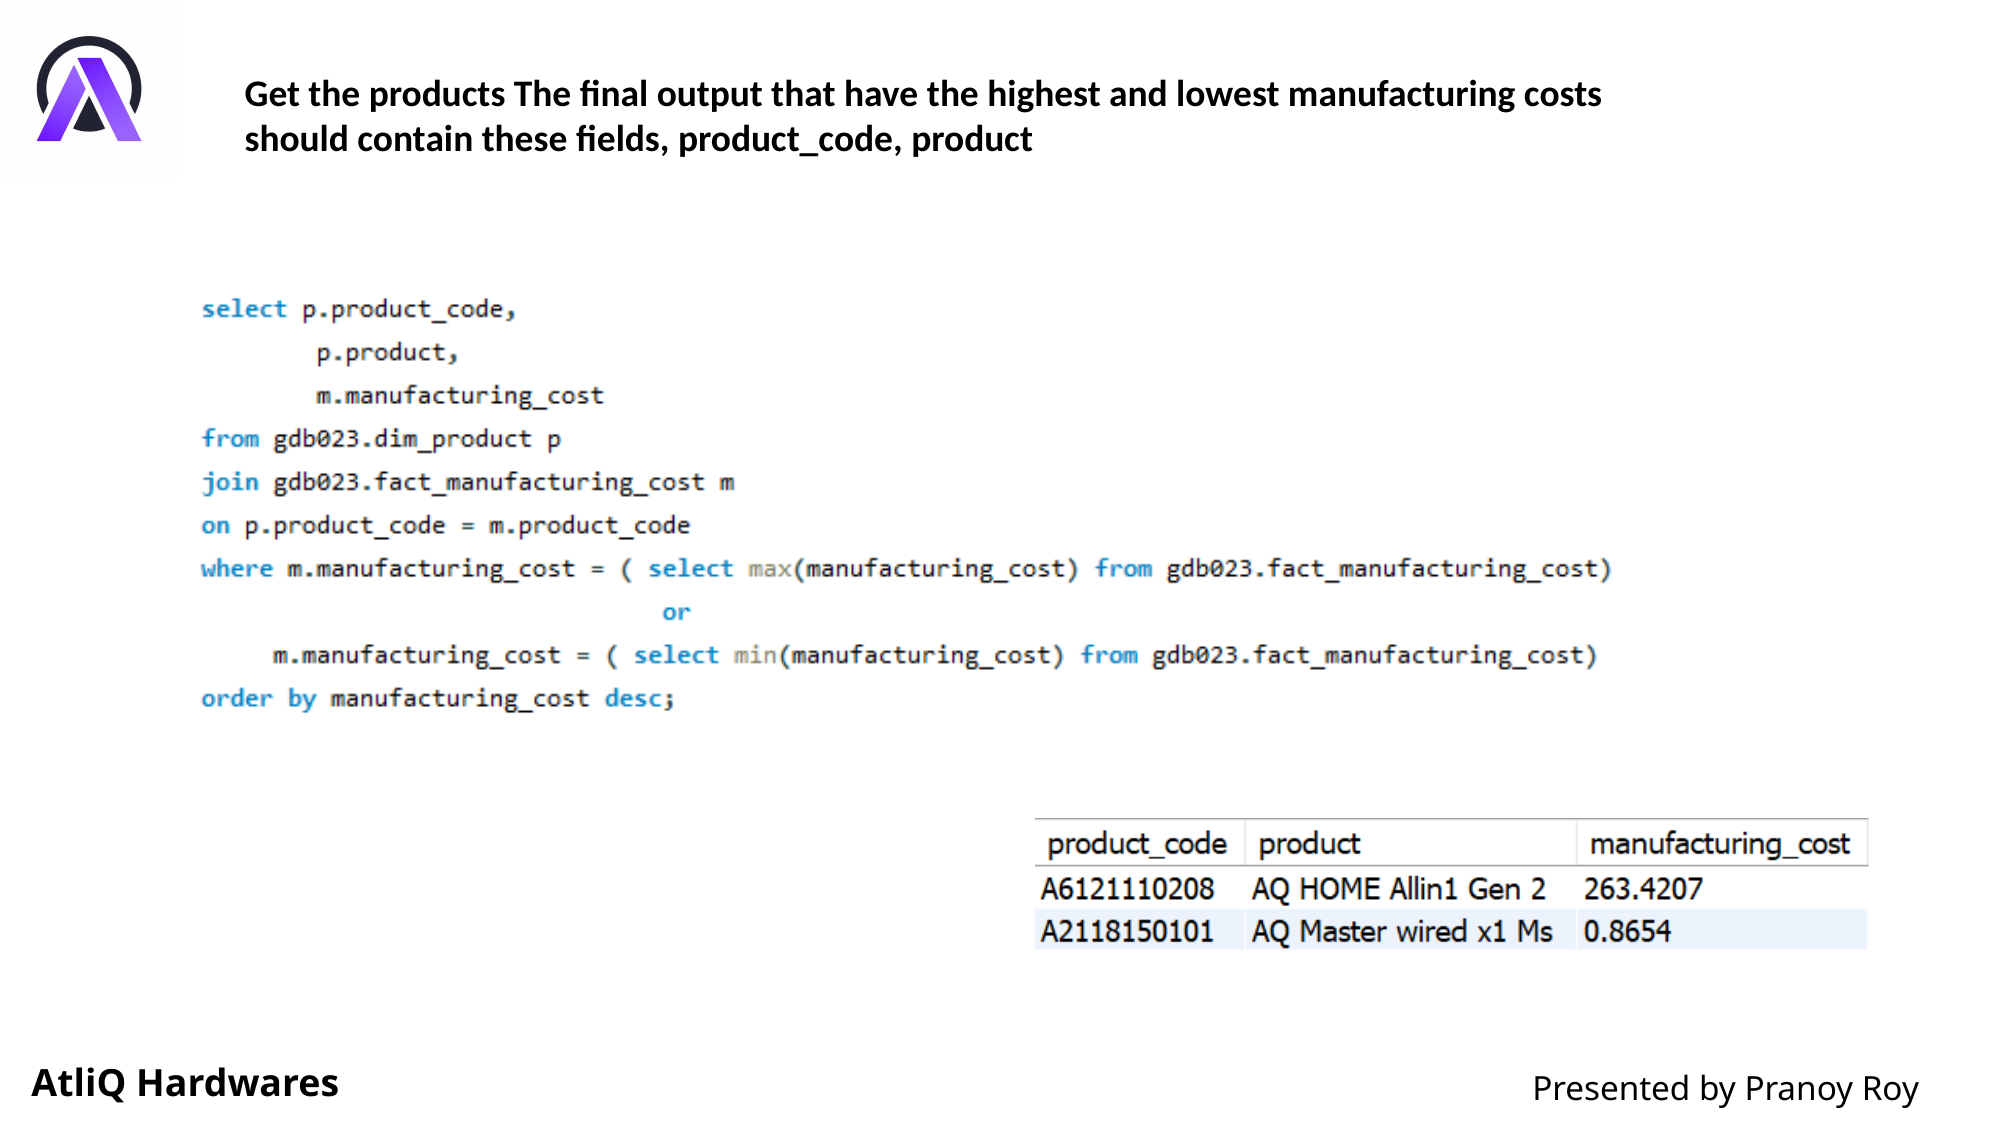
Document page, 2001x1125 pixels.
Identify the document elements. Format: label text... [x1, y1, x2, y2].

text_box AtliQ Hardwares [16, 1051, 382, 1112]
picture [1035, 818, 1872, 961]
text_box Presented by Pranoy Roy [1517, 1059, 2000, 1114]
picture [0, 0, 178, 178]
text_box Get the products The final output that have the highest and lowest manufacturing costs should contain these fields, product_code, product [229, 61, 1771, 167]
picture [177, 266, 1669, 744]
